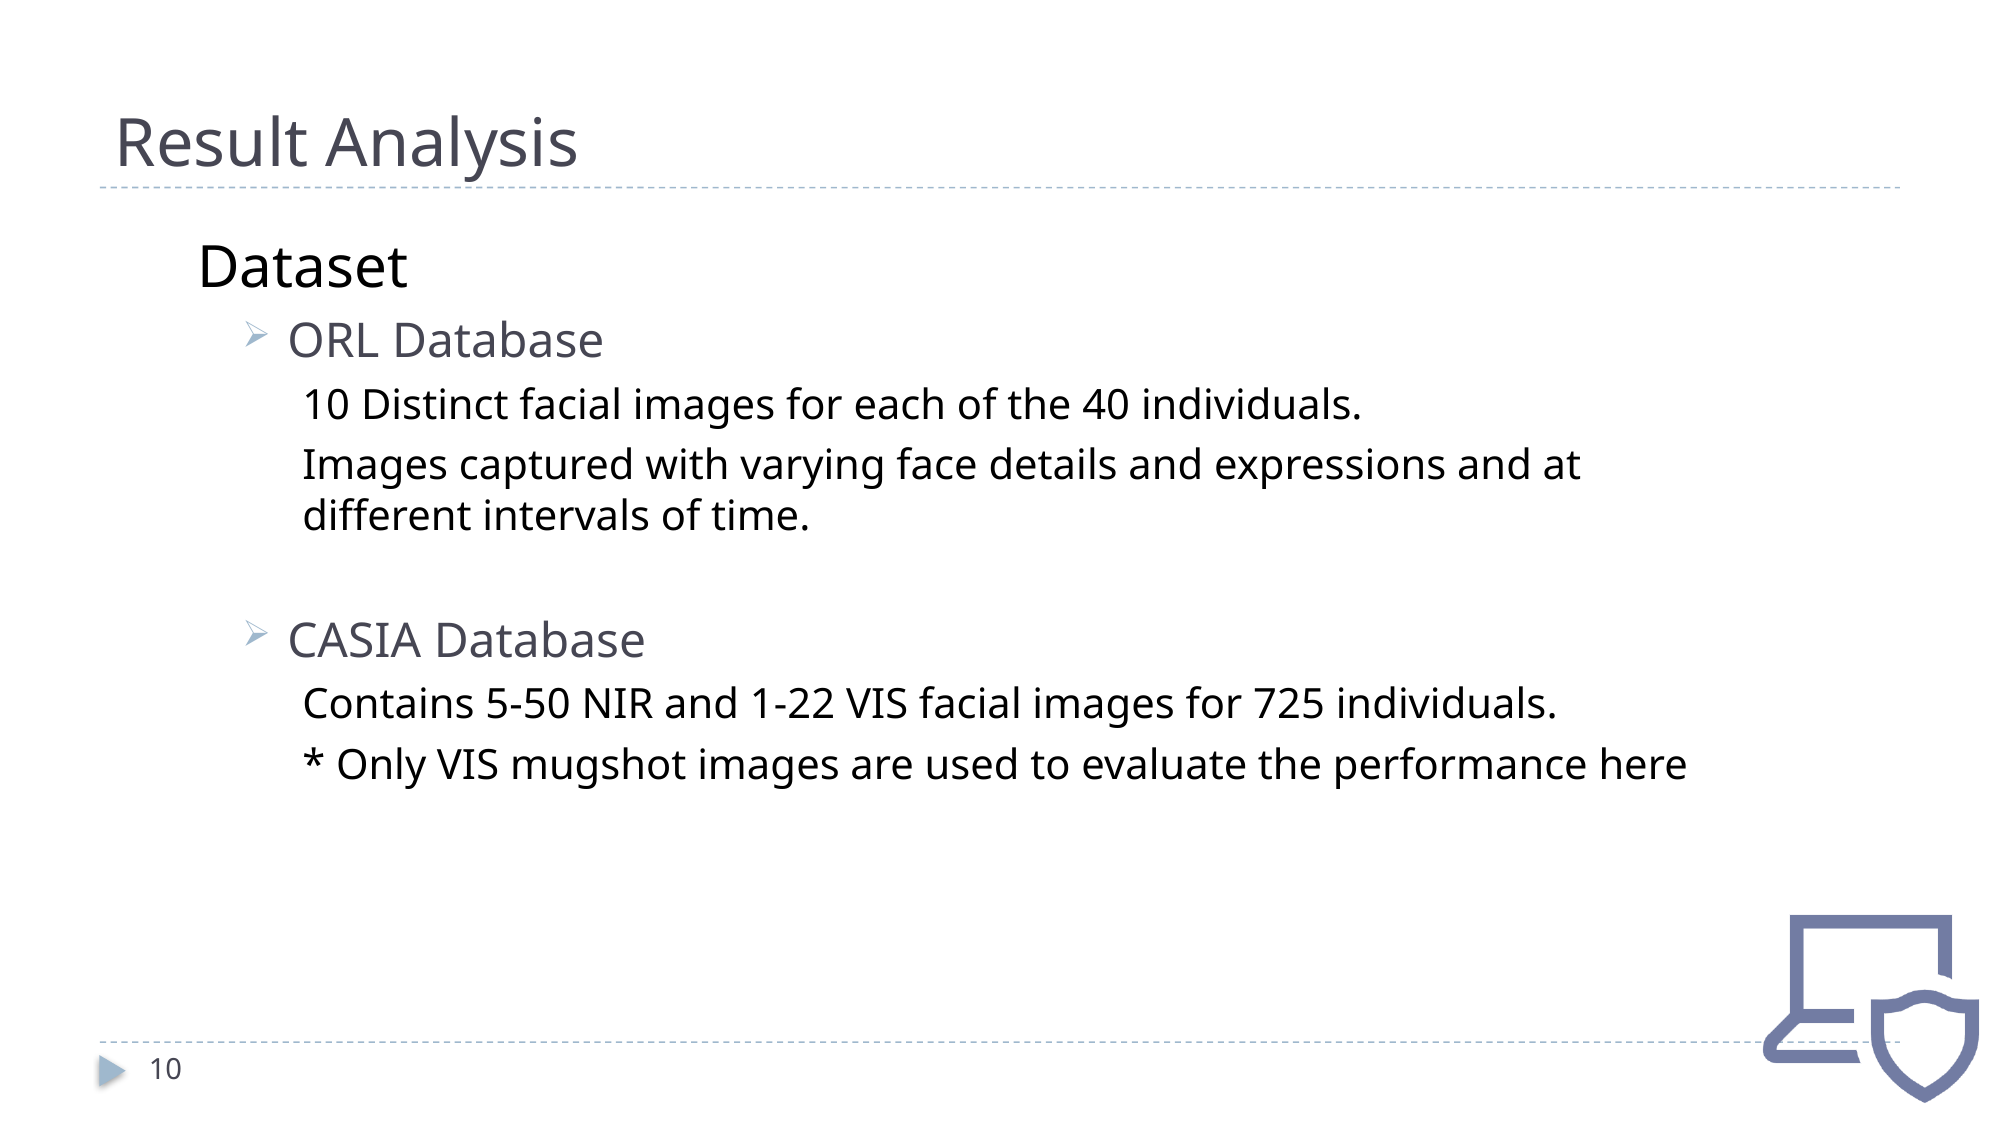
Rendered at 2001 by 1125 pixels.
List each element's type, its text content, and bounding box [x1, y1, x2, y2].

picture [1741, 865, 2000, 1125]
title Result Analysis [99, 24, 1900, 188]
slide_number 10 [133, 1042, 568, 1103]
list Dataset ORL Database 10 Distinct facial images for each of the 40 individuals. Images captured with varying face details and expressions and at different intervals of time. CASIA Database Contains 5-50 NIR and 1-22 VIS facial images for 725 individuals. * Only VIS mugshot images are used to evaluate the performance here [182, 215, 1727, 1043]
